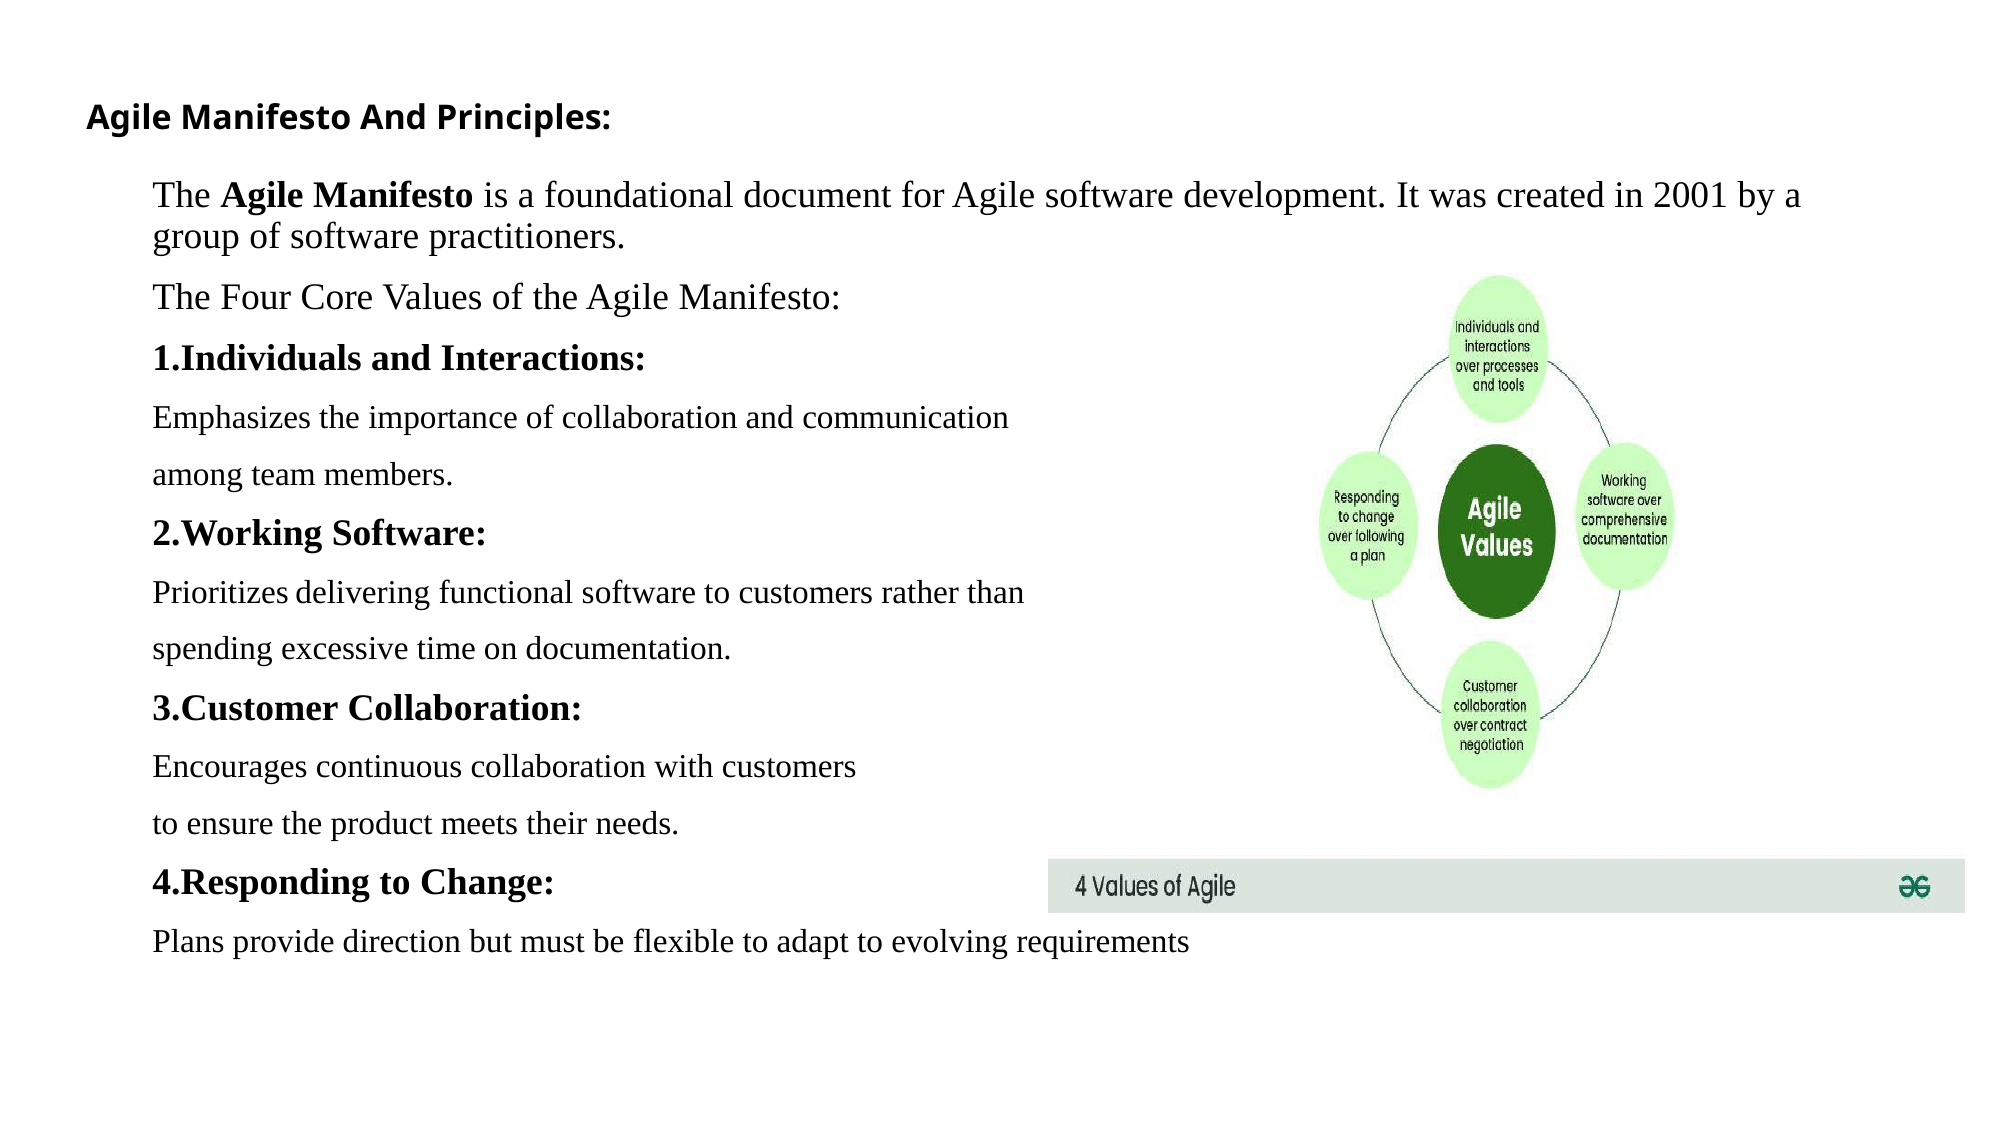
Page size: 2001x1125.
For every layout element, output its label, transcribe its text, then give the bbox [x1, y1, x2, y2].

list The Agile Manifesto is a foundational document for Agile software development. It was created in 2001 by a group of software practitioners. The Four Core Values of the Agile Manifesto: 1.Individuals and Interactions: Emphasizes the importance of collaboration and communication among team members. 2.Working Software: Prioritizes delivering functional software to customers rather than spending excessive time on documentation. 3.Customer Collaboration: Encourages continuous collaboration with customers to ensure the product meets their needs. 4.Responding to Change: Plans provide direction but must be flexible to adapt to evolving requirements [137, 167, 1863, 1014]
title Agile Manifesto And Principles: [71, 55, 1828, 168]
picture [1048, 229, 1965, 914]
